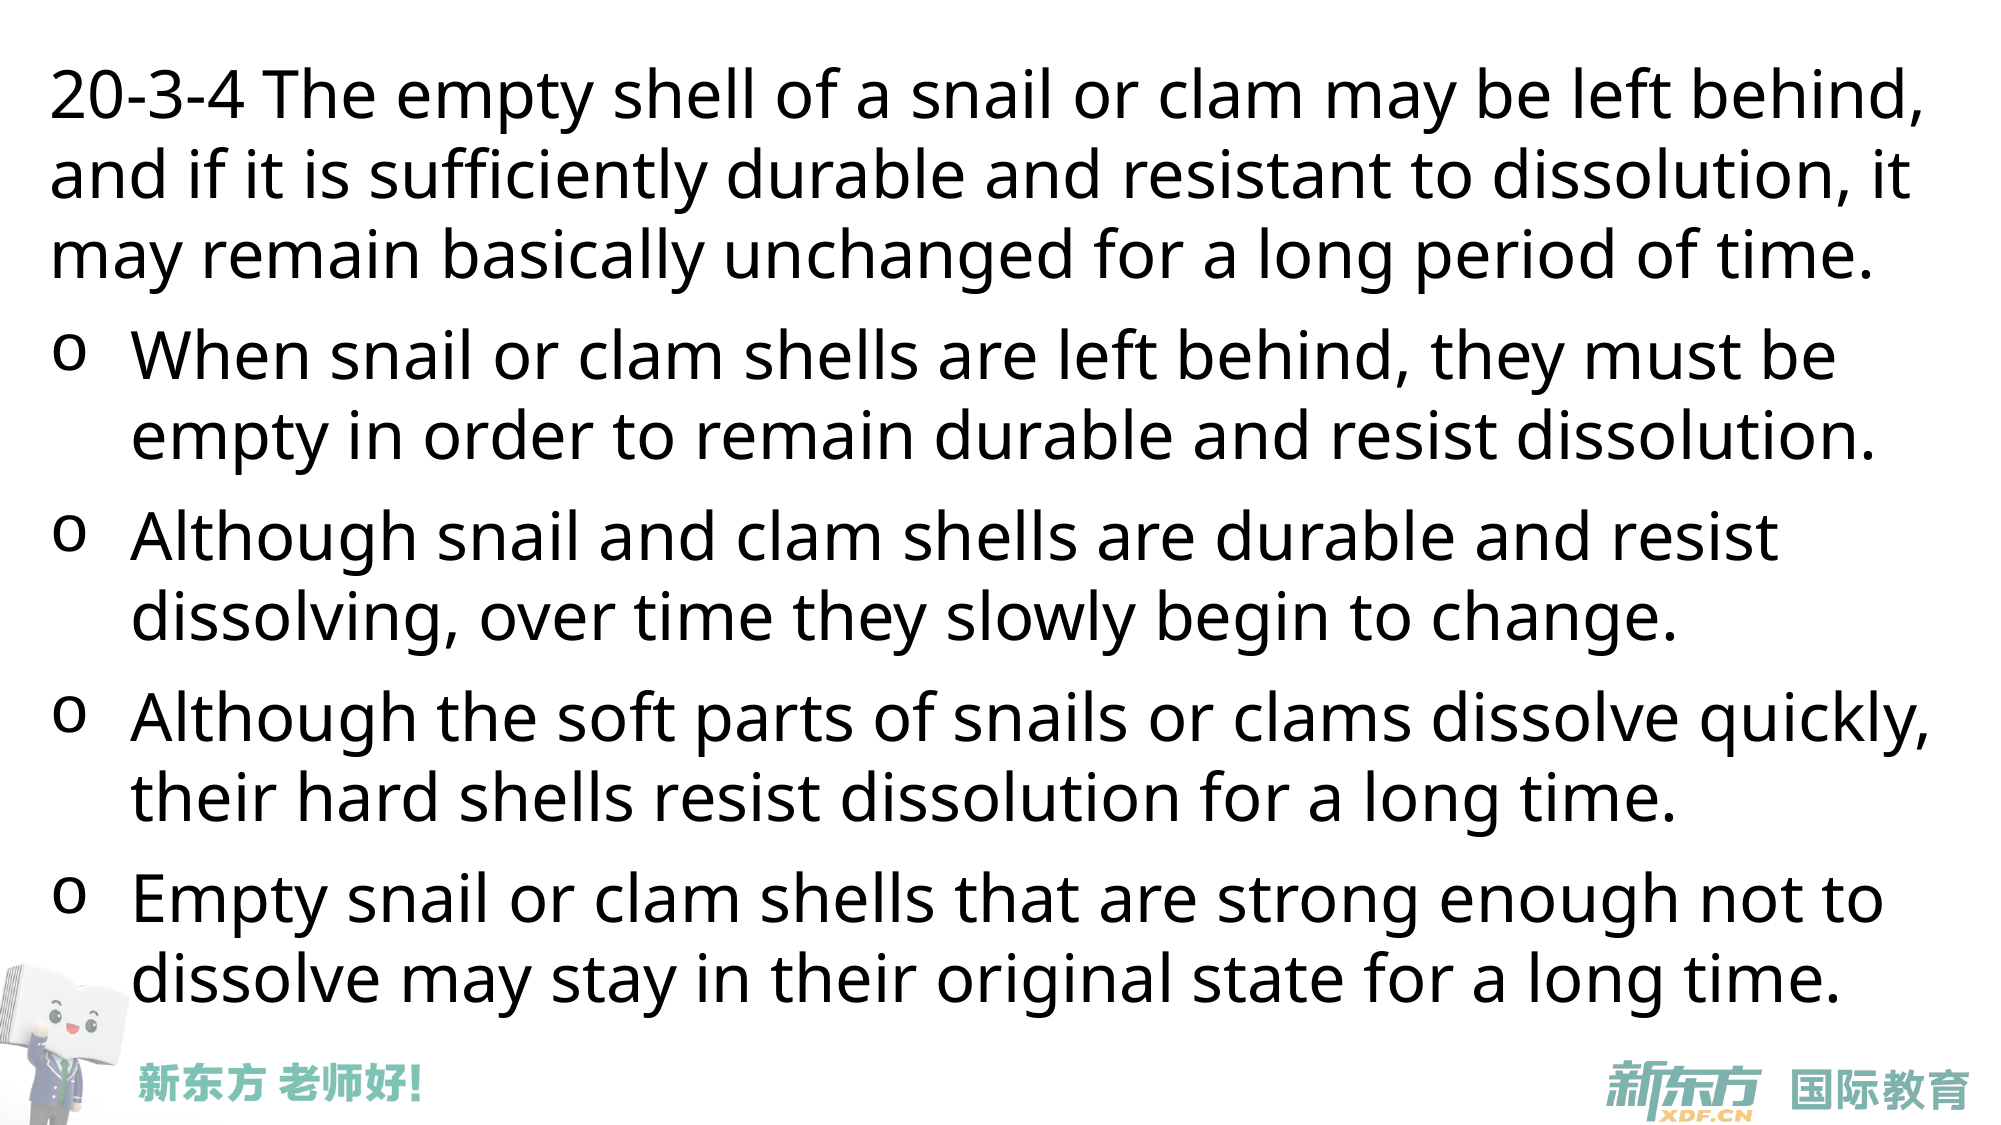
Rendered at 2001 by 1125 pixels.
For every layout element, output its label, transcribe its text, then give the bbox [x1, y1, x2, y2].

table_cell [138, 1062, 420, 1102]
table_cell [1572, 1036, 2000, 1125]
list 20-3-4 The empty shell of a snail or clam may be left behind, and if it is sufficiently durable and resistant to dissolution, it may remain basically unchanged for a long period of time. When snail or clam shells are left behind, they must be empty in order to remain durable and resist dissolution. Although snail and clam shells are durable and resist dissolving, over time they slowly begin to change. Although the soft parts of snails or clams dissolve quickly, their hard shells resist dissolution for a long time. Empty snail or clam shells that are strong enough not to dissolve may stay in their original state for a long time. [41, 43, 1959, 1032]
